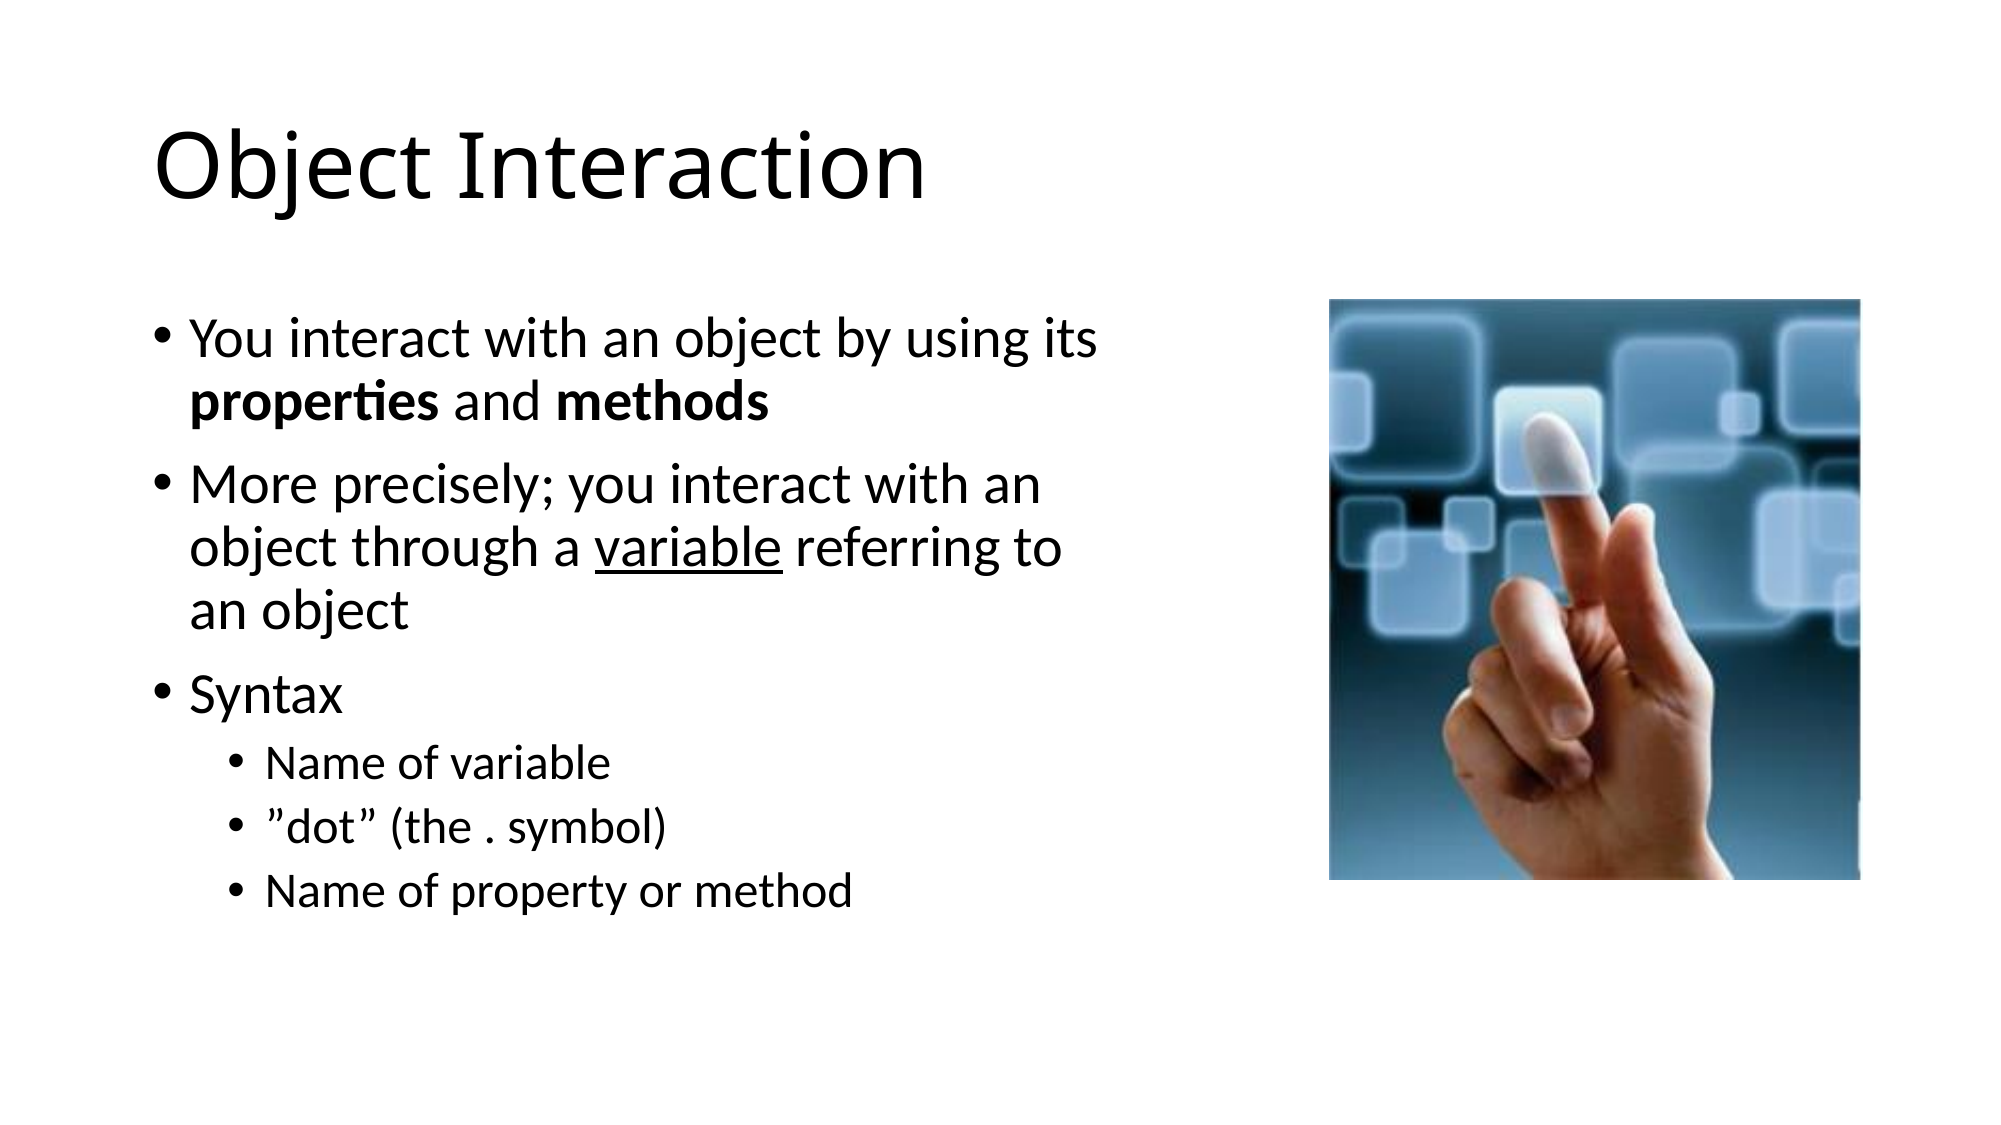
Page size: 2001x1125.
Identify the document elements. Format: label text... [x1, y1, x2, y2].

picture [1329, 299, 1863, 880]
list You interact with an object by using its properties and methods More precisely; you interact with an object through a variable referring to an object Syntax Name of variable ”dot” (the . symbol) Name of property or method [137, 299, 1137, 1014]
title Object Interaction [137, 59, 1863, 278]
